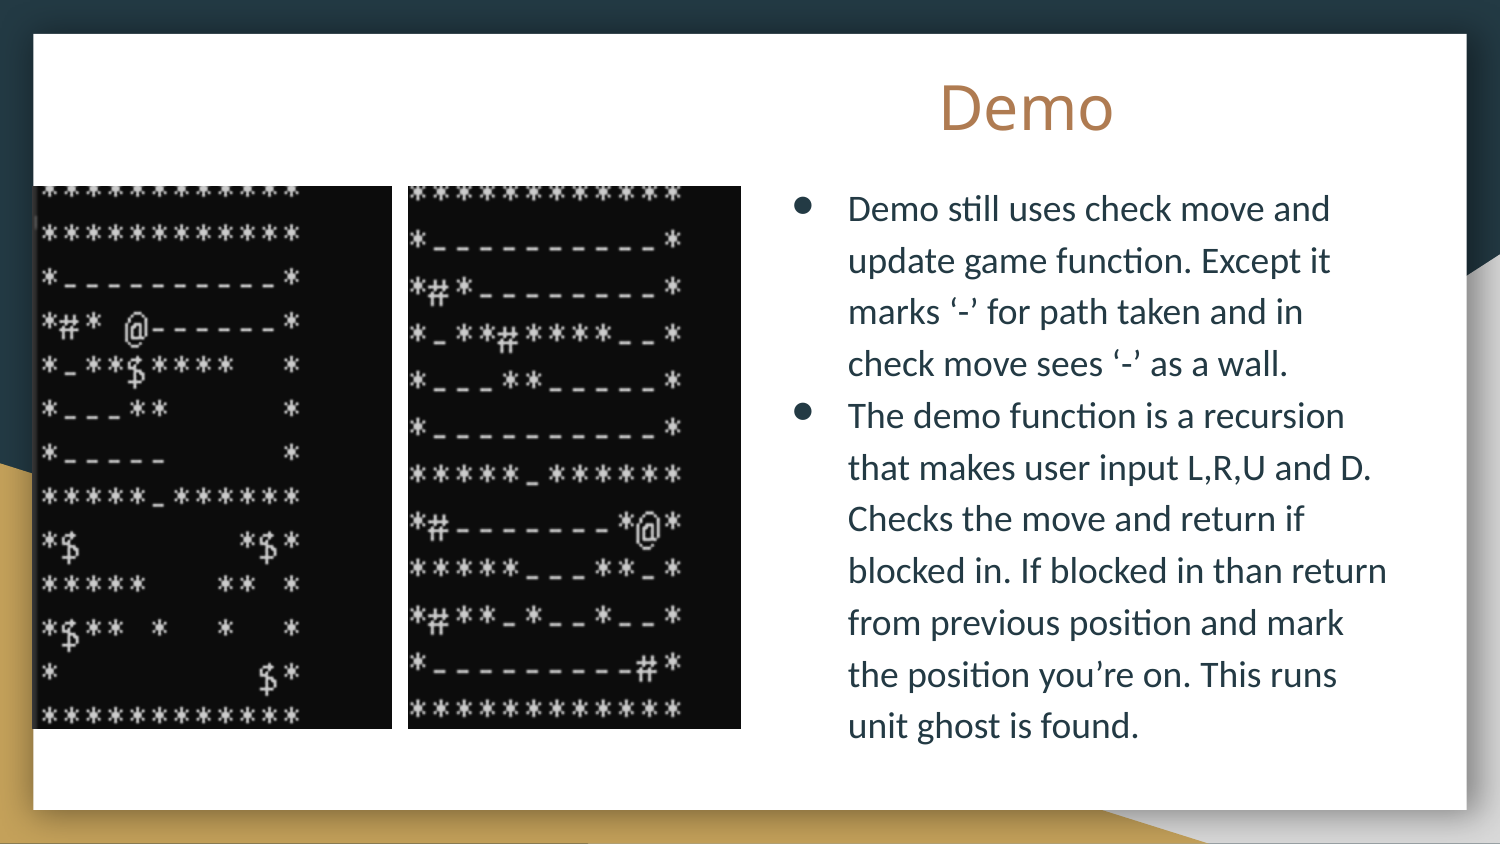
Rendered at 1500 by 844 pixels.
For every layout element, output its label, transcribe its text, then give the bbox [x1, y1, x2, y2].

picture [408, 186, 741, 729]
title Demo [687, 52, 1366, 210]
picture [32, 186, 392, 729]
list Demo still uses check move and update game function. Except it marks ‘-’ for path taken and in check move sees ‘-’ as a wall. The demo function is a recursion that makes user input L,R,U and D. Checks the move and return if blocked in. If blocked in than return from previous position and mark the position you’re on. This runs unit ghost is found. [757, 162, 1415, 766]
